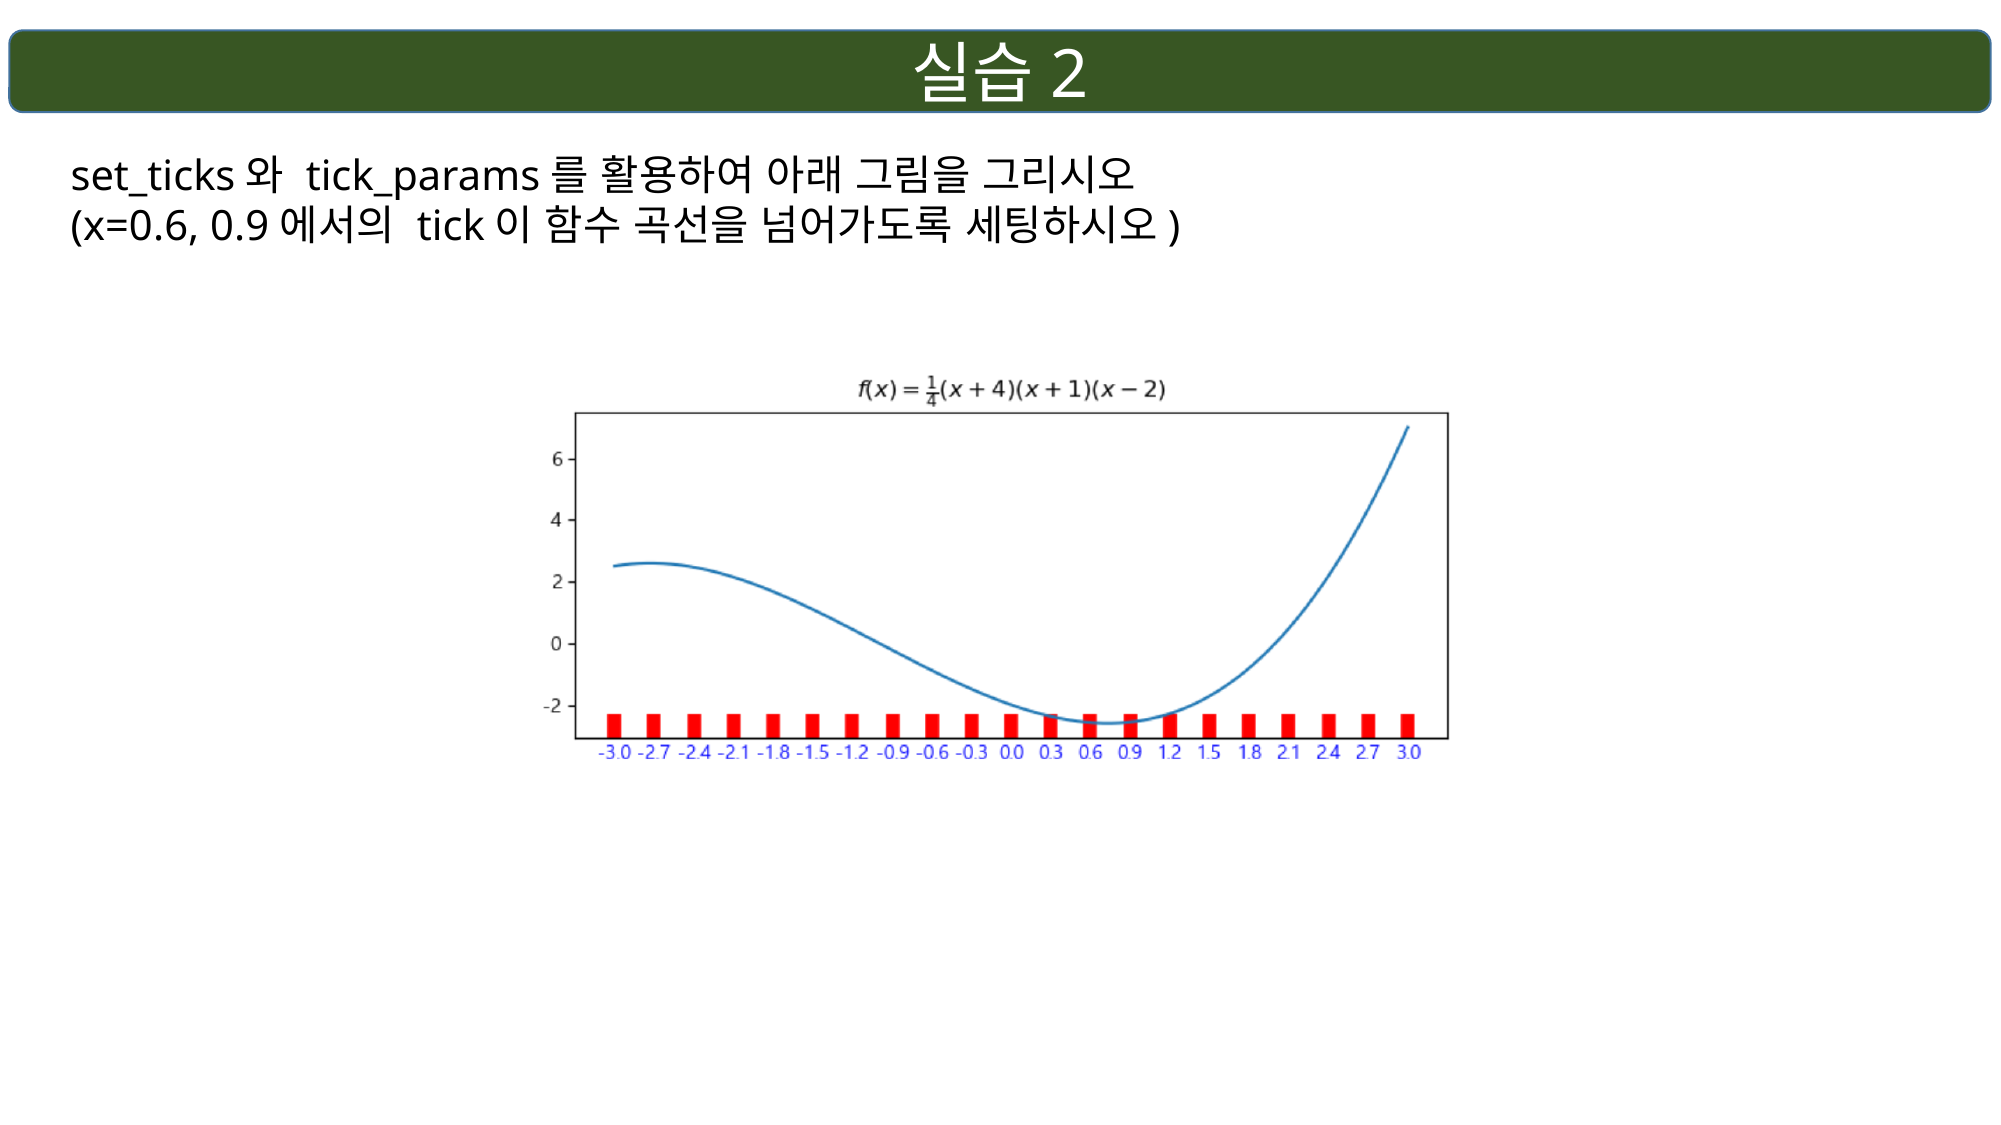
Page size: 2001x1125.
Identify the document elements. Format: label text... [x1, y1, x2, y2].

text_box set_ticks와 tick_params를 활용하여 아래 그림을 그리시오 (x=0.6, 0.9에서의 tick이 함수 곡선을 넘어가도록 세팅하시오) [55, 141, 1196, 256]
picture [517, 352, 1483, 773]
text_box 실습2 [8, 29, 1992, 114]
